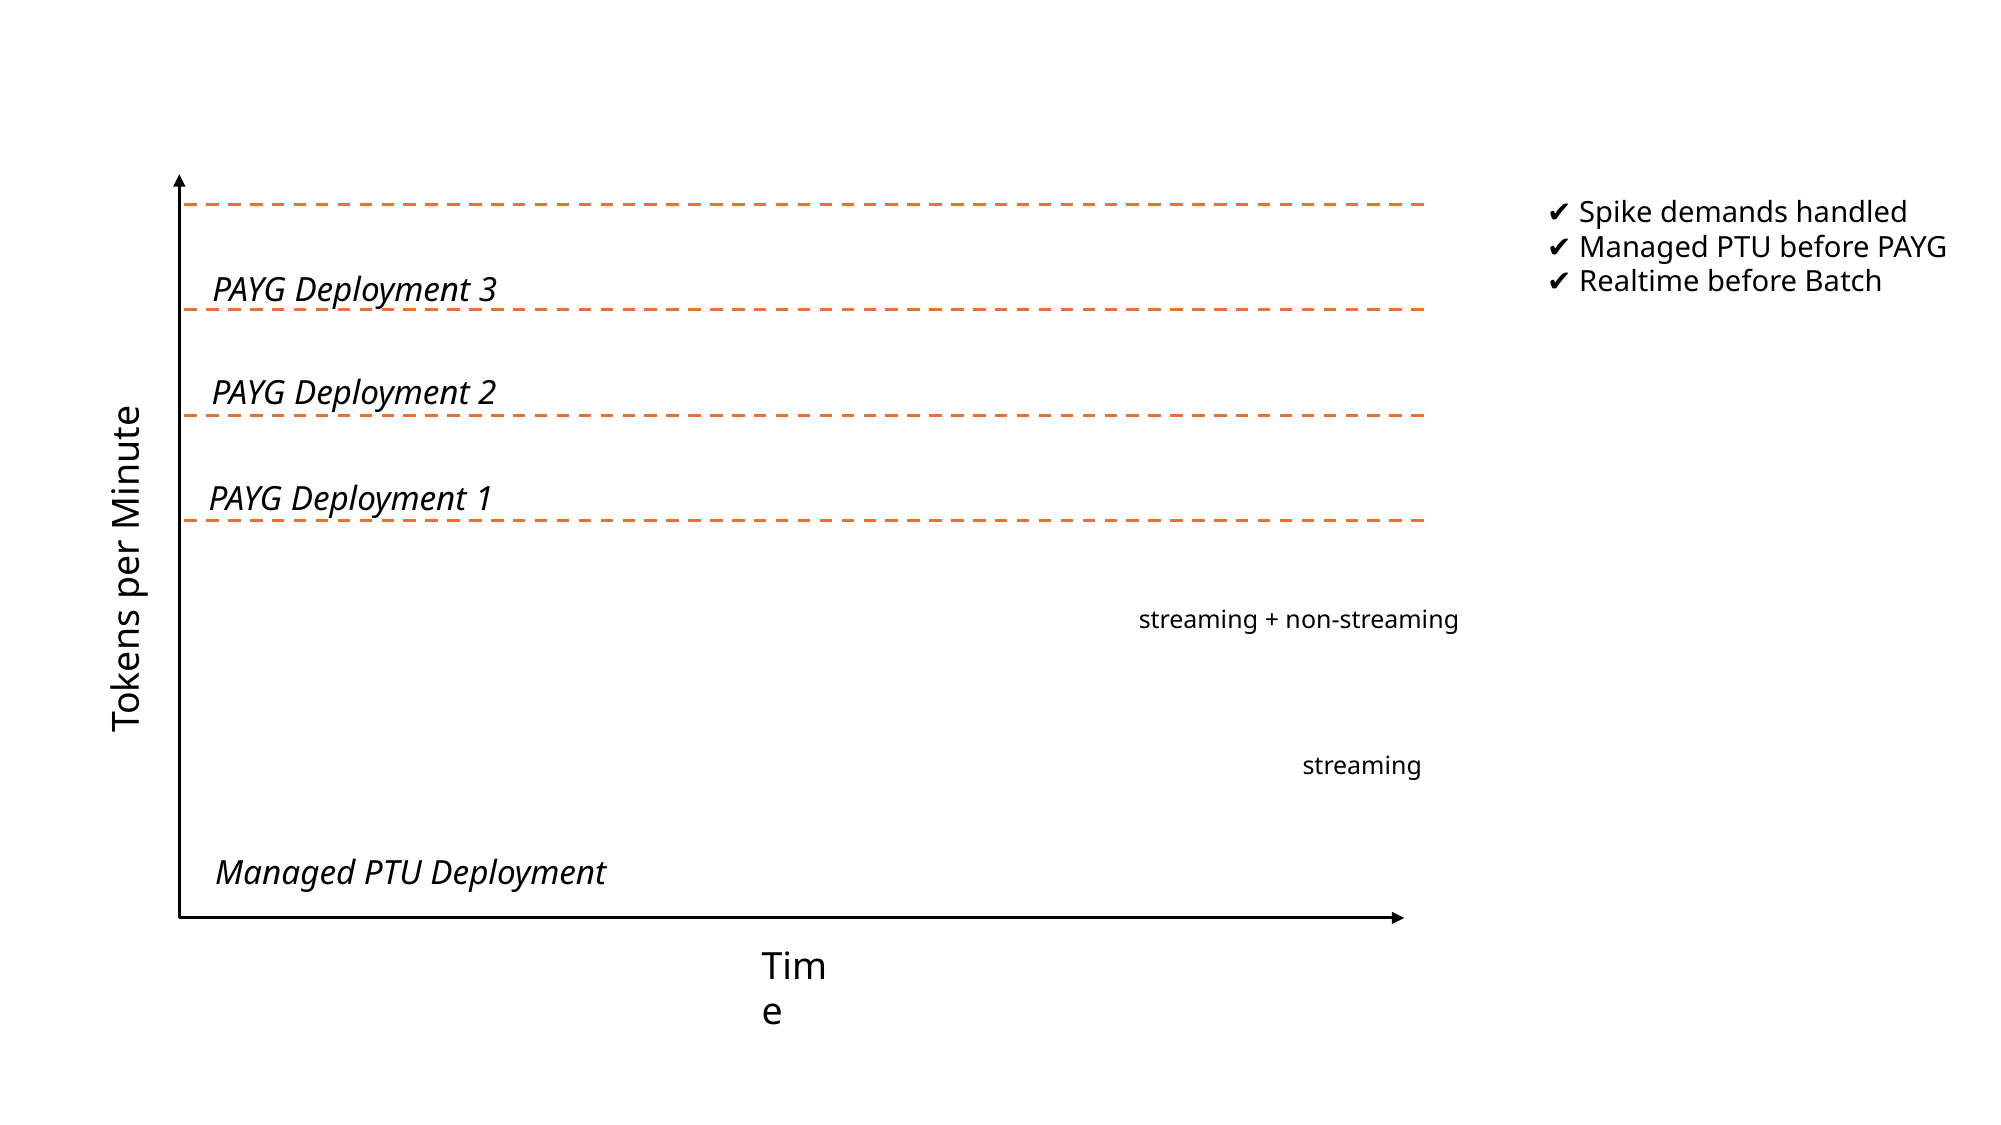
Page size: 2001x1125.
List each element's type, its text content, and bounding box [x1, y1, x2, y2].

text_box PAYG Deployment 1 [193, 469, 509, 520]
text_box ✔️ Spike demands handled ✔️ Managed PTU before PAYG ✔️ Realtime before Batch [1547, 192, 1949, 298]
text_box PAYG Deployment 2 [196, 364, 512, 414]
text_box PAYG Deployment 3 [197, 260, 513, 309]
text_box Tokens per Minute [94, 390, 154, 748]
text_box streaming [1287, 742, 1437, 788]
text_box PAYG Deployment 3 [197, 311, 513, 316]
text_box Time [746, 934, 858, 1040]
text_box Managed PTU Deployment [200, 843, 622, 899]
text_box streaming + non-streaming [1124, 596, 1475, 641]
